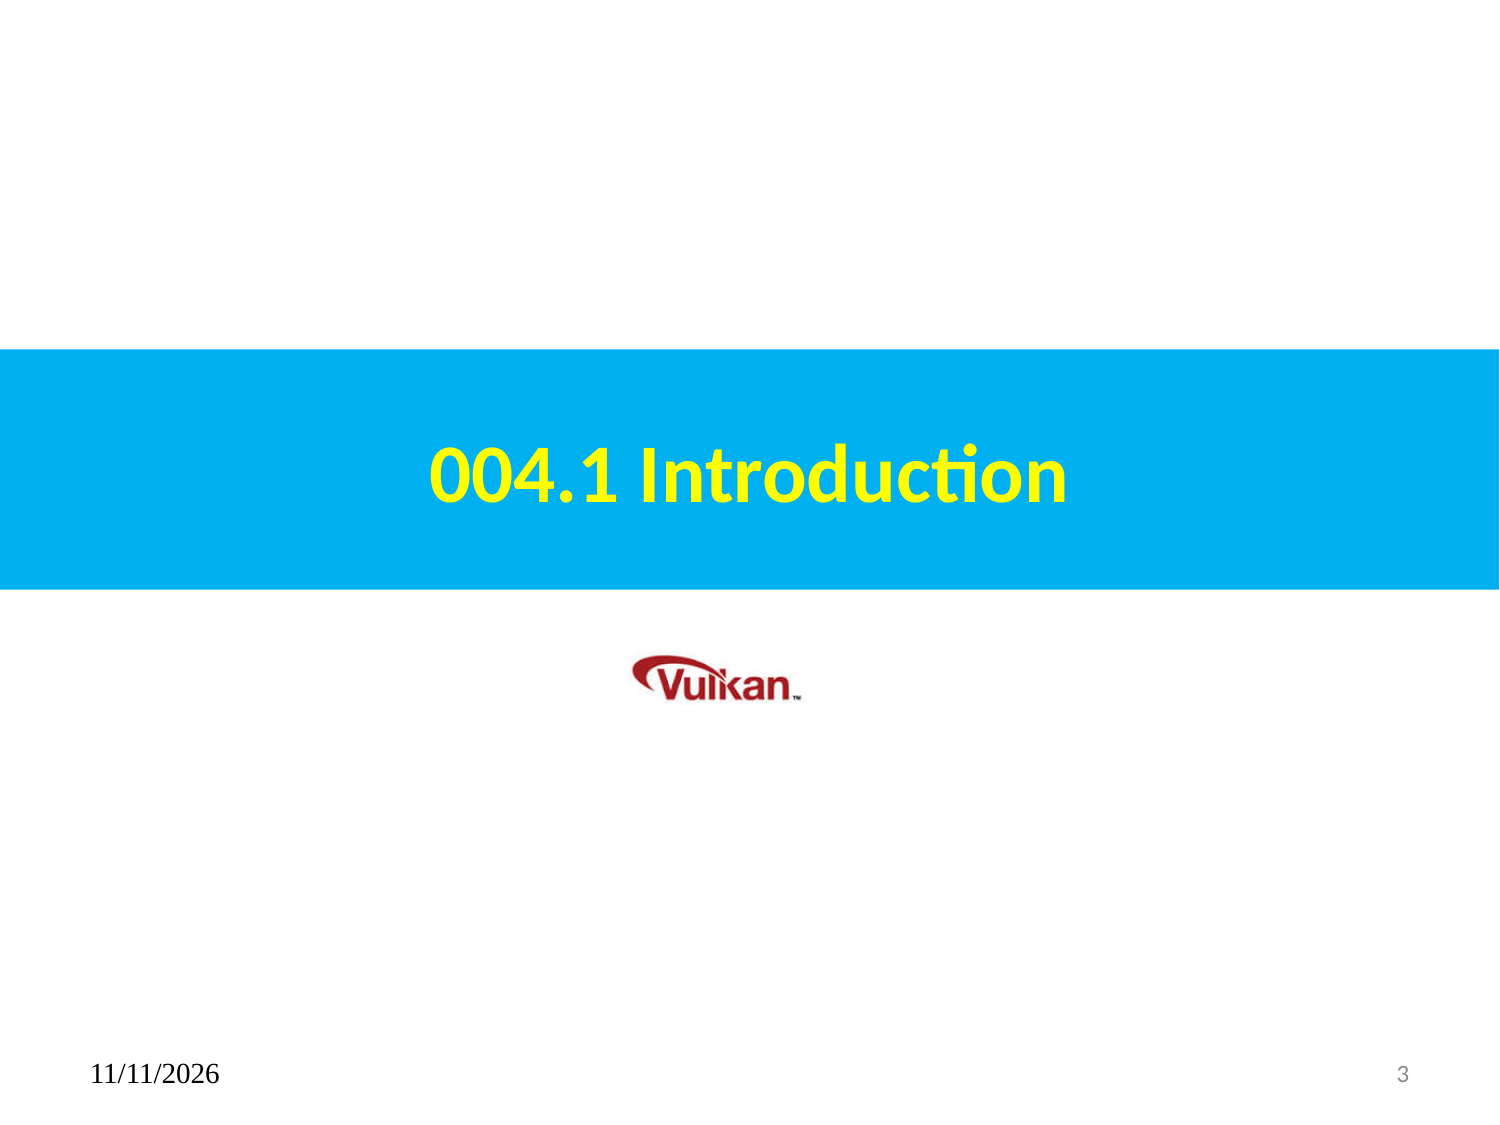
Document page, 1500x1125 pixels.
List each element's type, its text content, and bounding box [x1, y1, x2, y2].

slide_number 3 [1074, 1042, 1425, 1102]
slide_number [75, 1042, 425, 1102]
picture [584, 607, 849, 748]
title 004.1 Introduction [0, 349, 1500, 590]
